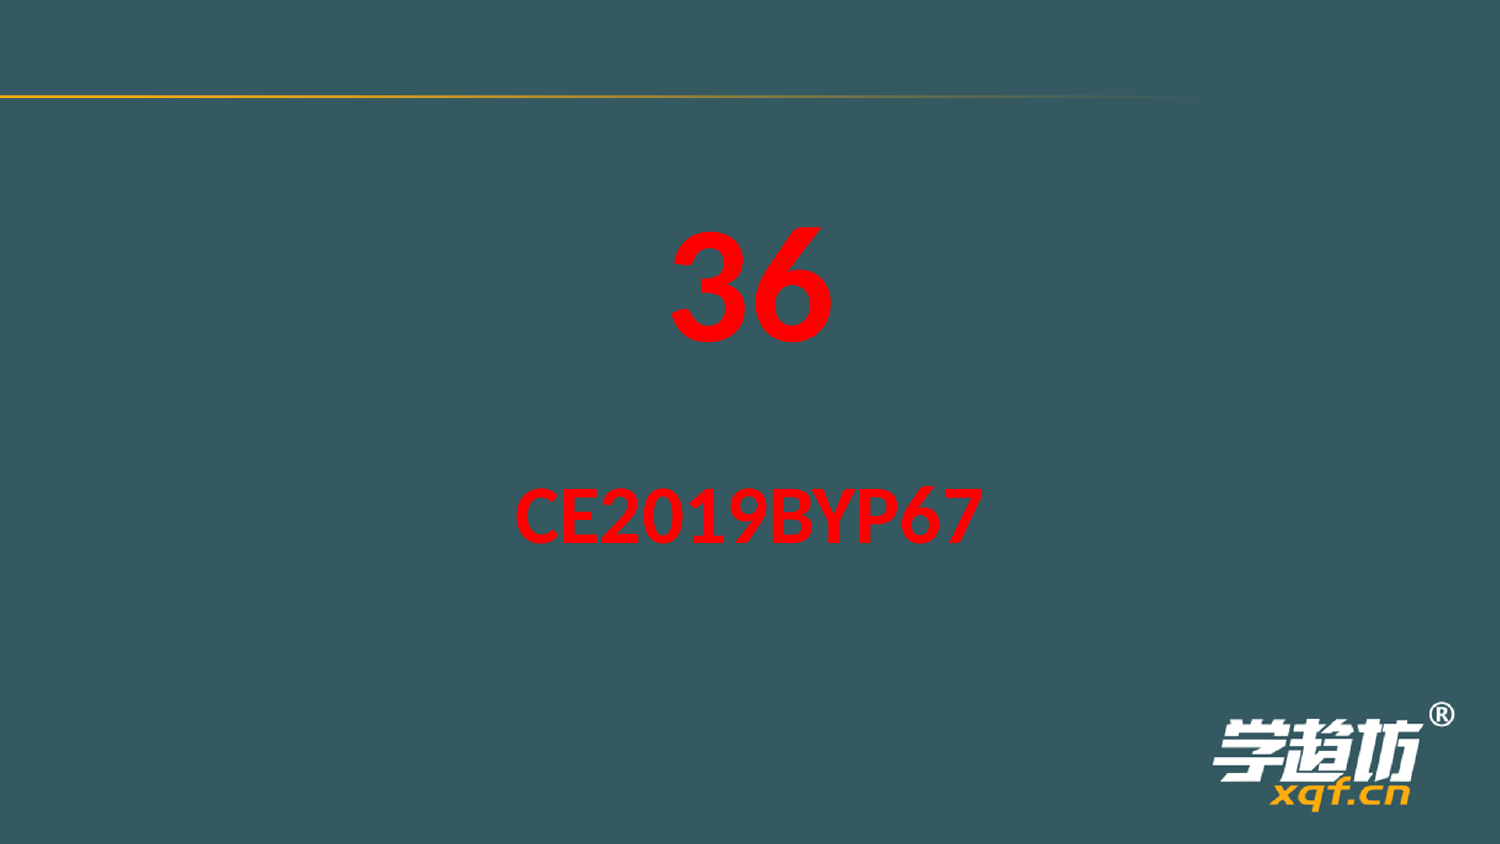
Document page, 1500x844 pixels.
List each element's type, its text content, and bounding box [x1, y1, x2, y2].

text_box 36 [125, 166, 1375, 382]
picture [0, 0, 1500, 844]
text_box CE2019BYP67 [125, 453, 1375, 568]
